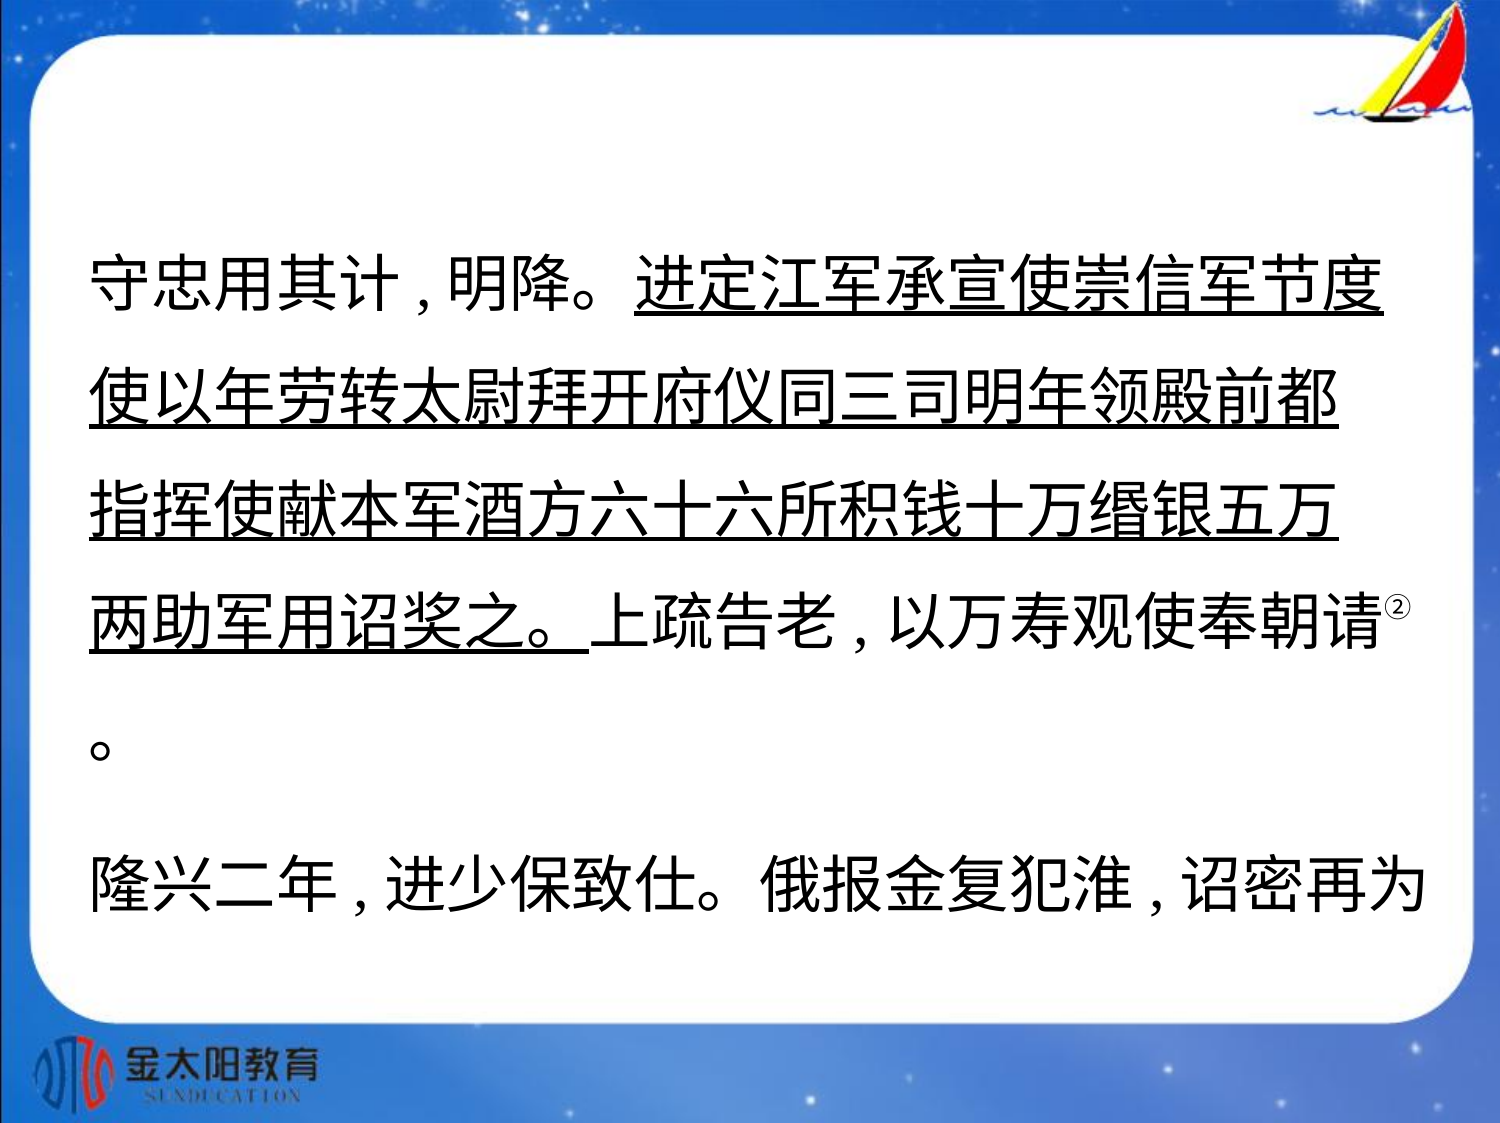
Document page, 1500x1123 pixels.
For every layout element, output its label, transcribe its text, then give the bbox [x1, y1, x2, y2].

text_box 守忠用其计,明降。进定江军承宣使崇信军节度 使以年劳转太尉拜开府仪同三司明年领殿前都 指挥使献本军酒方六十六所积钱十万缗银五万 两助军用诏奖之。上疏告老,以万寿观使奉朝请② 。 [88, 206, 1453, 771]
picture [0, 0, 1500, 1123]
text_box 隆兴二年,进少保致仕。俄报金复犯淮,诏密再为 [88, 807, 1453, 921]
